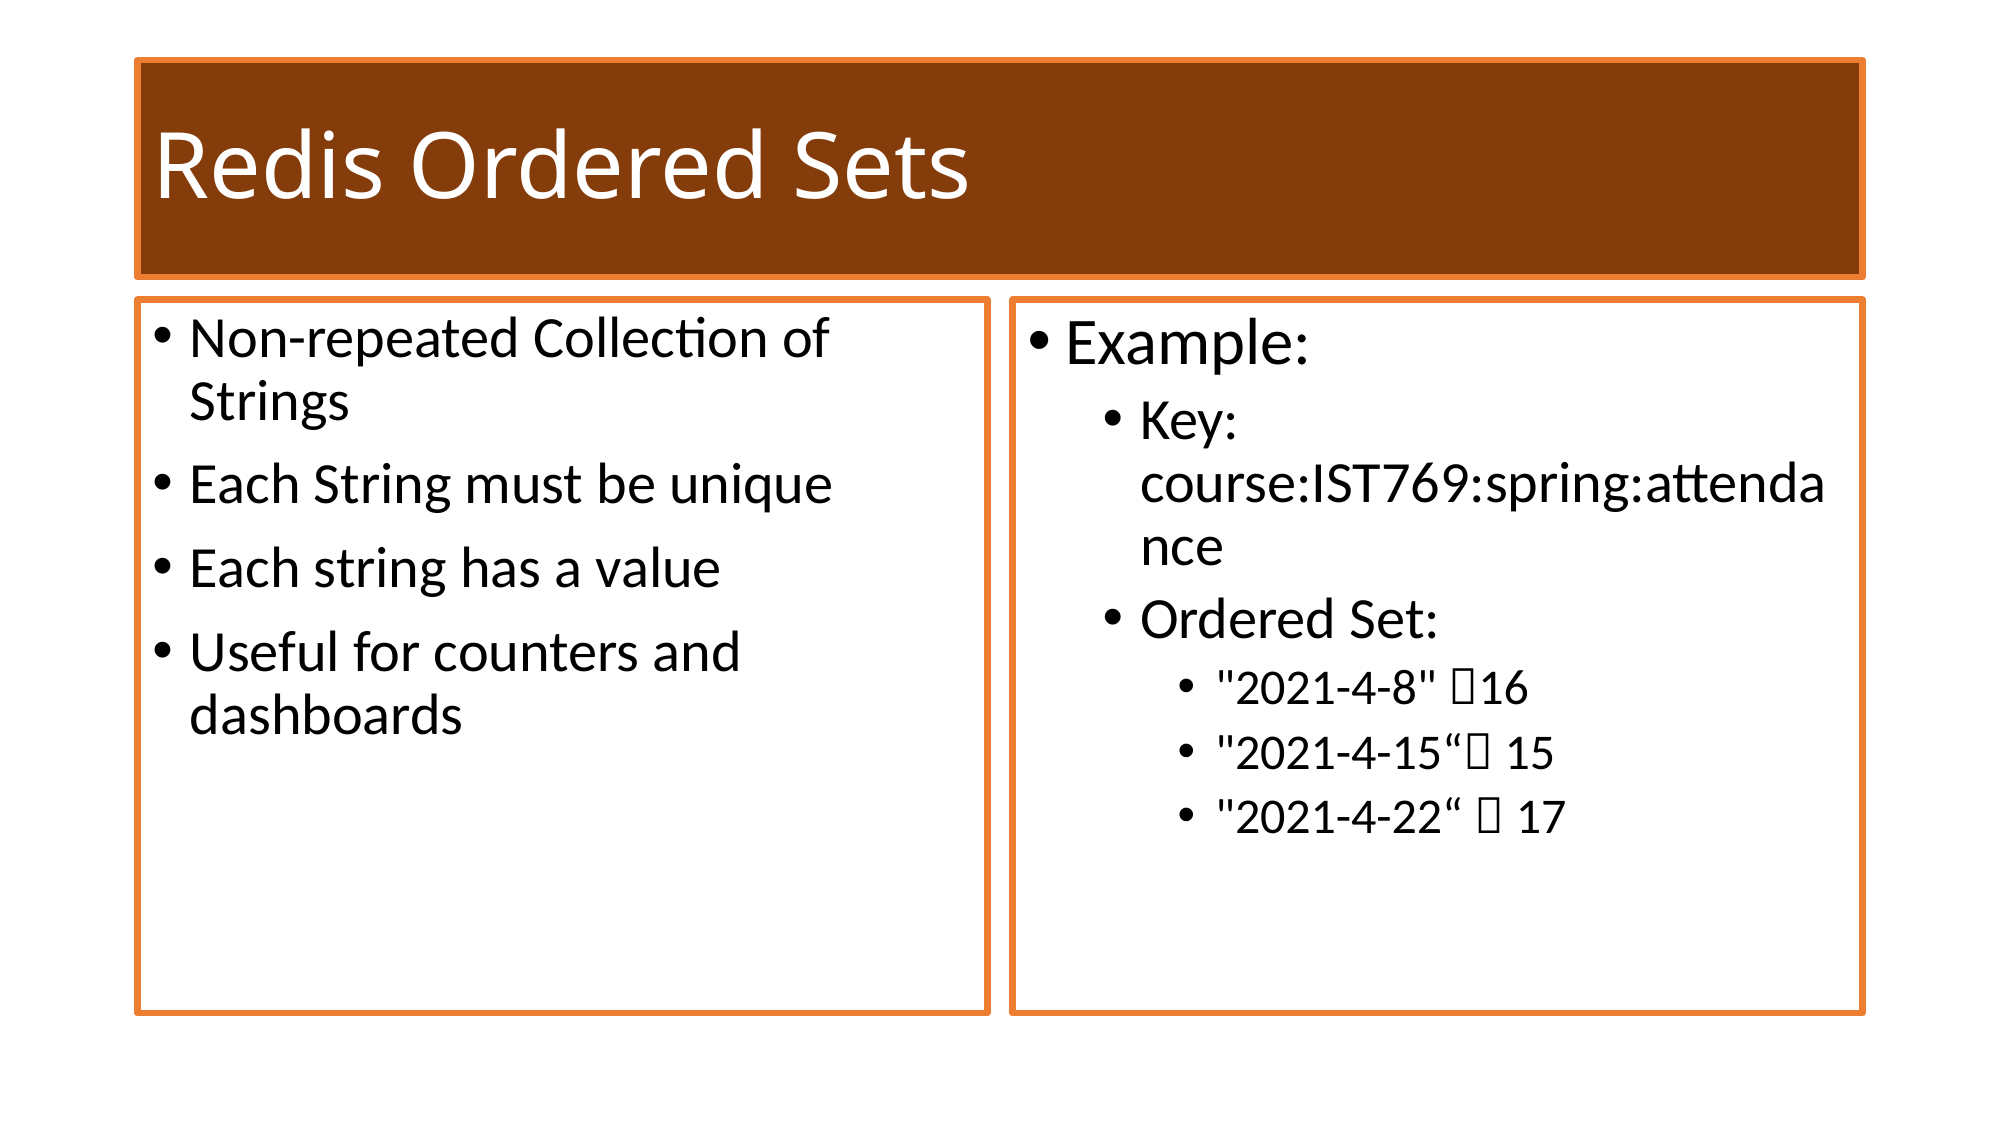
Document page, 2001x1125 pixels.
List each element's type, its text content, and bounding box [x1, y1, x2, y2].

title Redis Ordered Sets [134, 57, 1866, 280]
list Non-repeated Collection of Strings Each String must be unique Each string has a value Useful for counters and dashboards [134, 296, 991, 1016]
list Example: Key: course:IST769:spring:attendance Ordered Set: "2021-4-8" 16 "2021-4-15“ 15 "2021-4-22“  17 [1009, 296, 1866, 1016]
